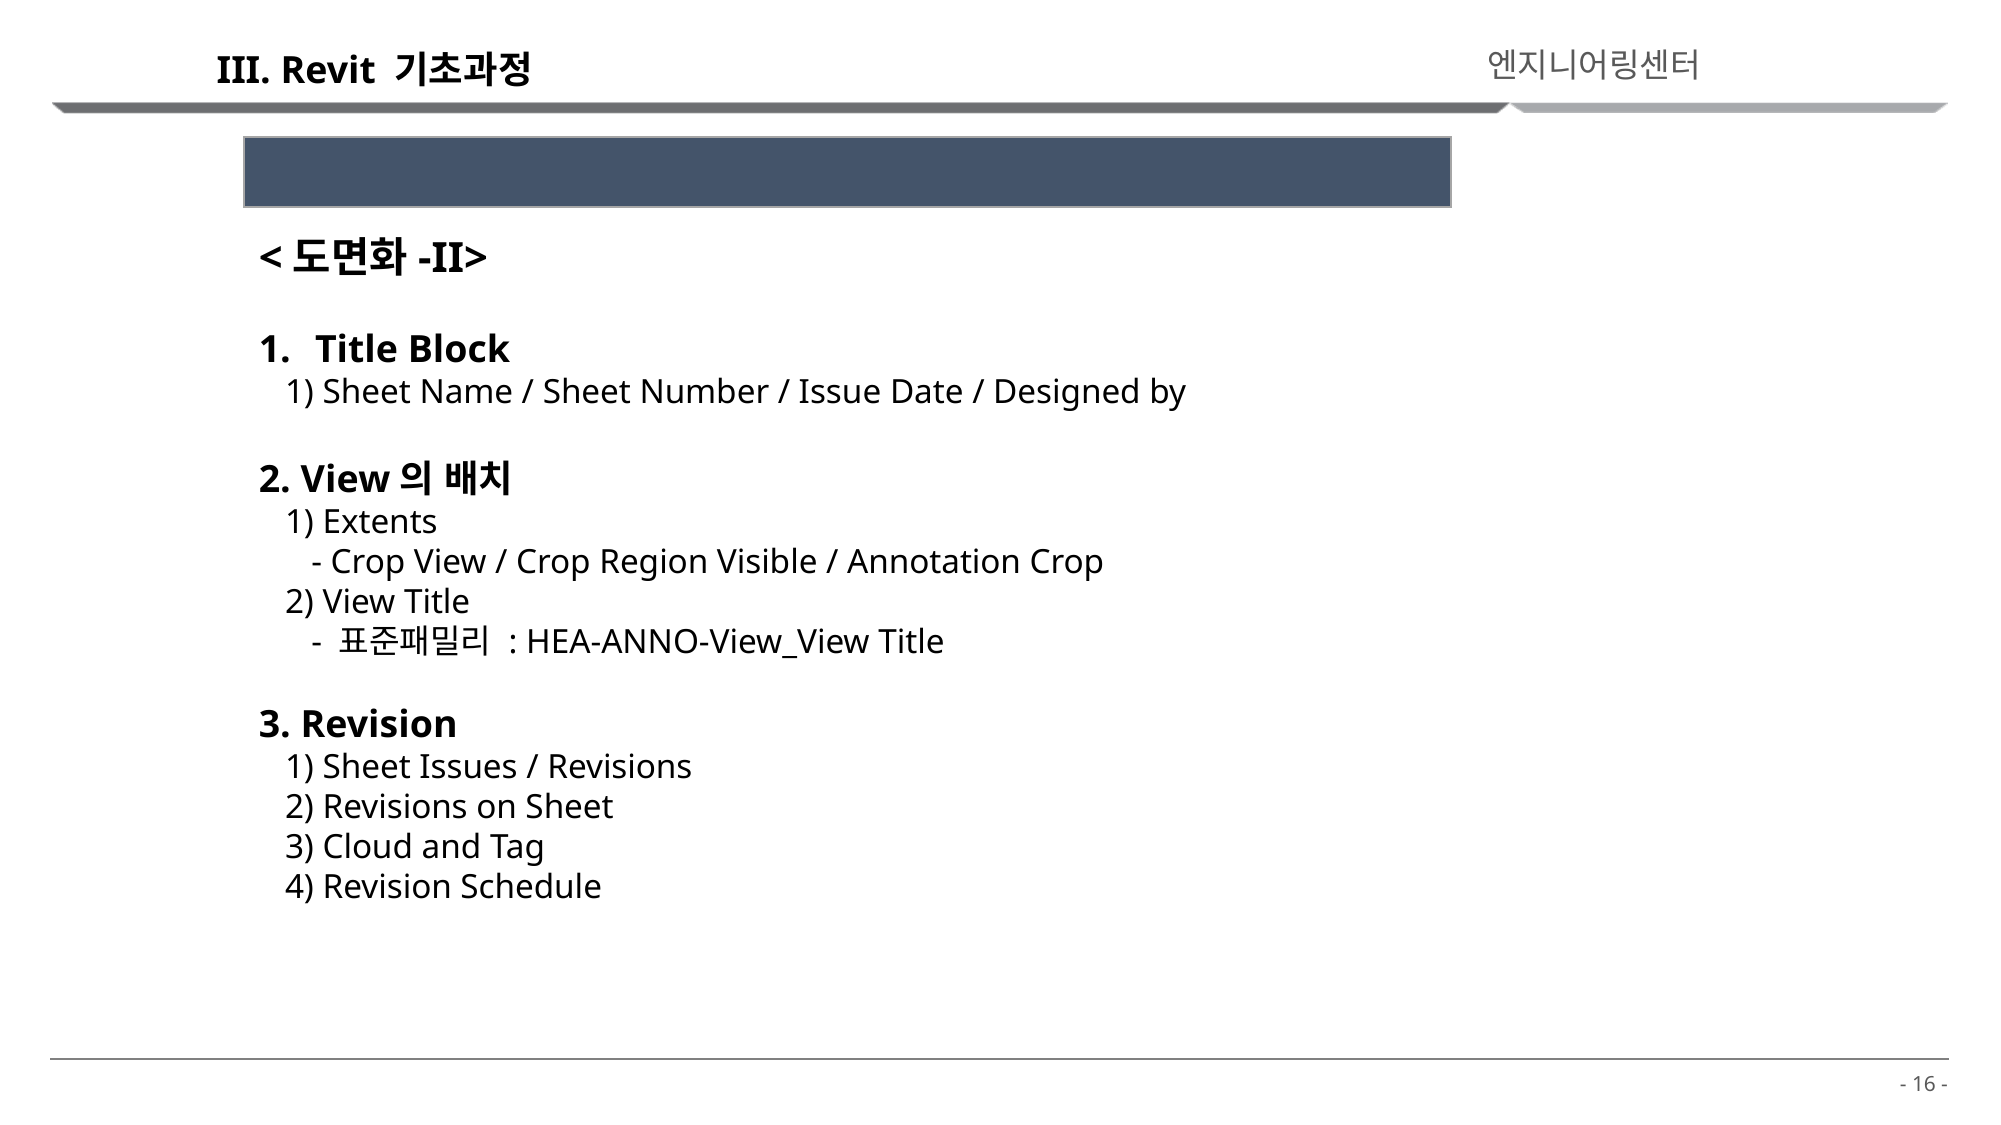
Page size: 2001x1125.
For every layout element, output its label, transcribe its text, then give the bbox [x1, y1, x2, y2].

text_box 10월28일(목) Leading Group 교육 (강한호 매니저) [243, 136, 1452, 208]
picture [52, 102, 1948, 114]
text_box <도면화-II> Title Block 1) Sheet Name / Sheet Number / Issue Date / Designed by 2. View의 배치 1) Extents - Crop View / Crop Region Visible / Annotation Crop 2) View Title - 표준패밀리 : HEA-ANNO-View_View Title 3. Revision 1) Sheet Issues / Revisions 2) Revisions on Sheet 3) Cloud and Tag 4) Revision Schedule [244, 223, 1289, 913]
text_box III. Revit 기초과정 [201, 38, 548, 98]
text_box 엔지니어링센터 [1487, 43, 1701, 84]
